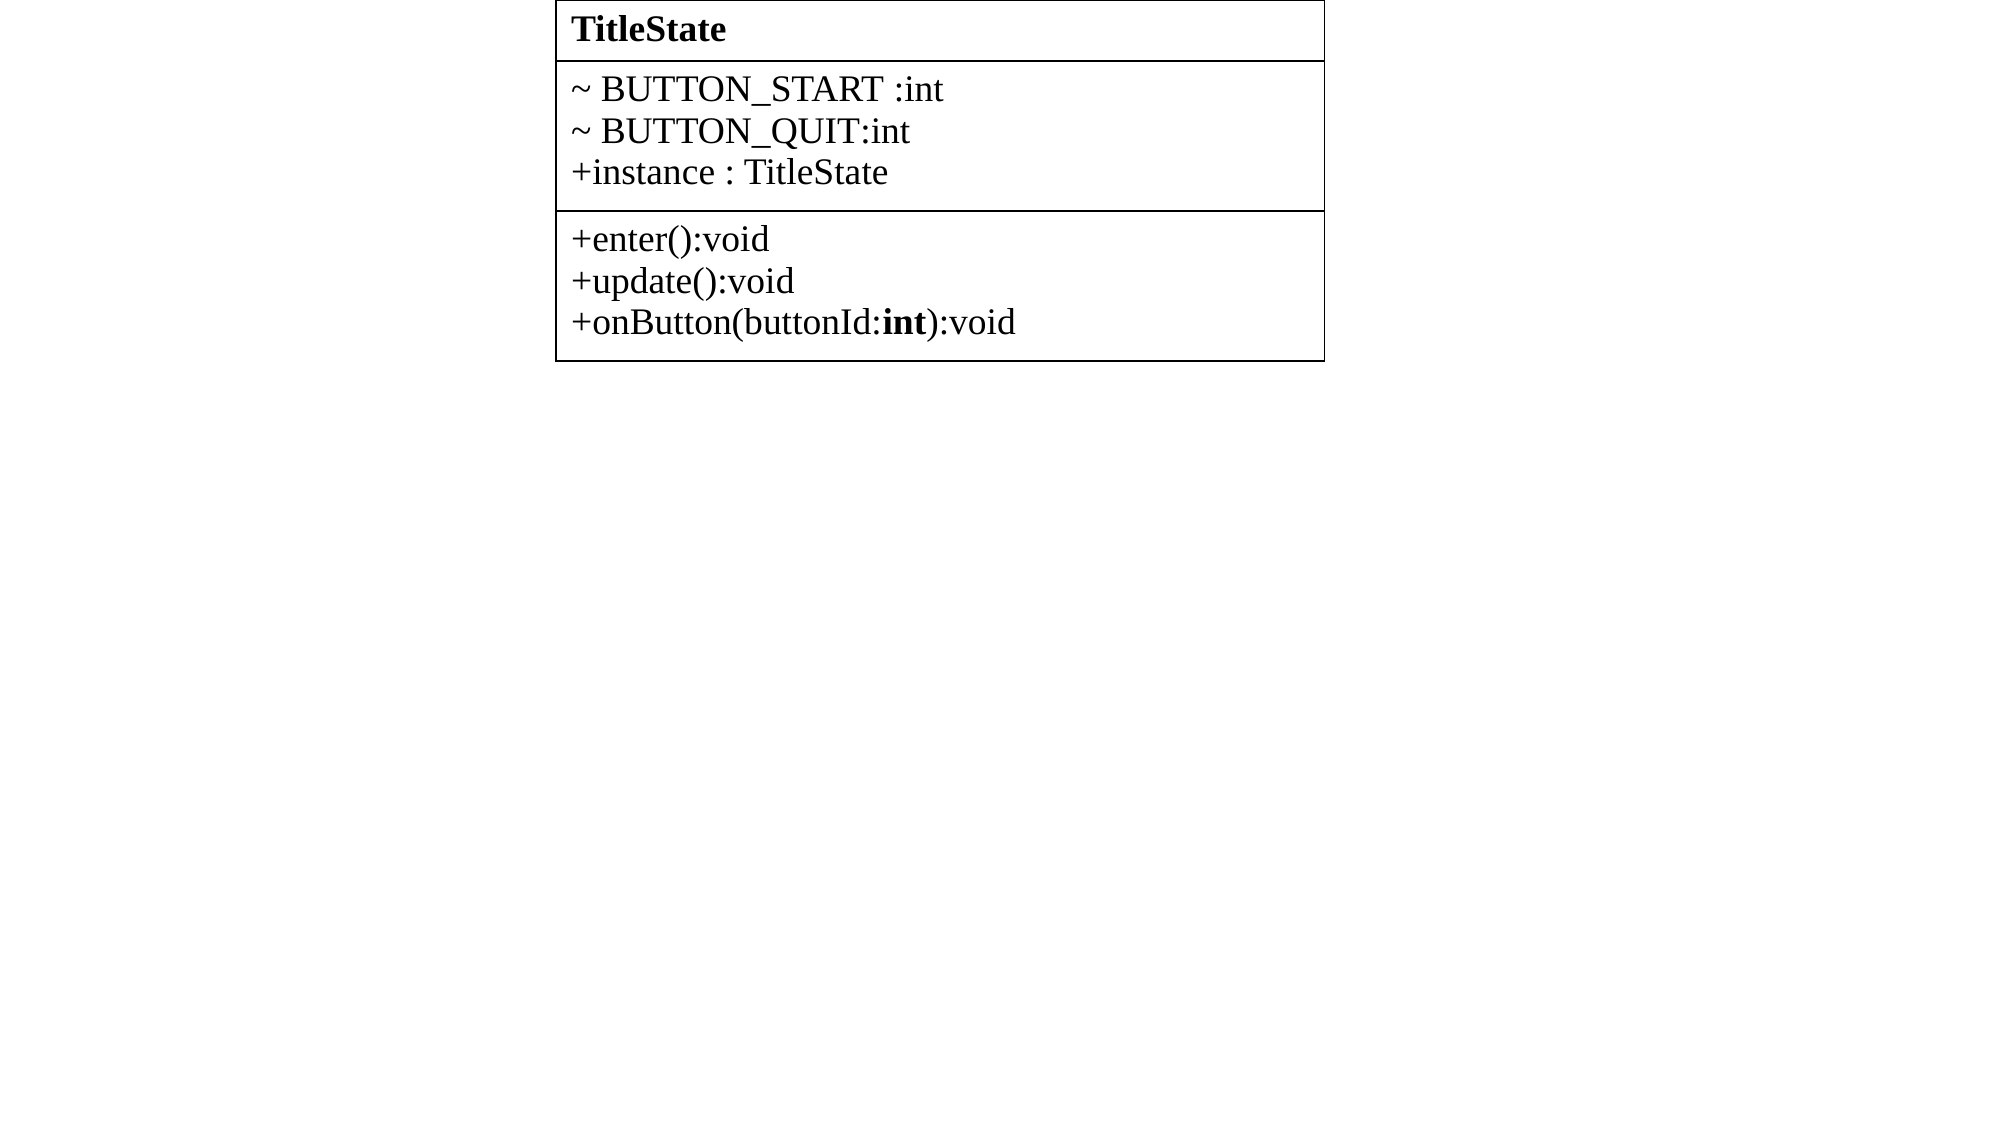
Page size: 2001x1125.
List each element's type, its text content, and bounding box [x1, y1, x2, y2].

table_cell +enter():void +update():void +onButton(buttonId:int):void [557, 212, 1324, 360]
table_header TitleState [557, 1, 1324, 60]
table_cell ~ BUTTON_START :int ~ BUTTON_QUIT:int +instance : TitleState [557, 62, 1324, 210]
